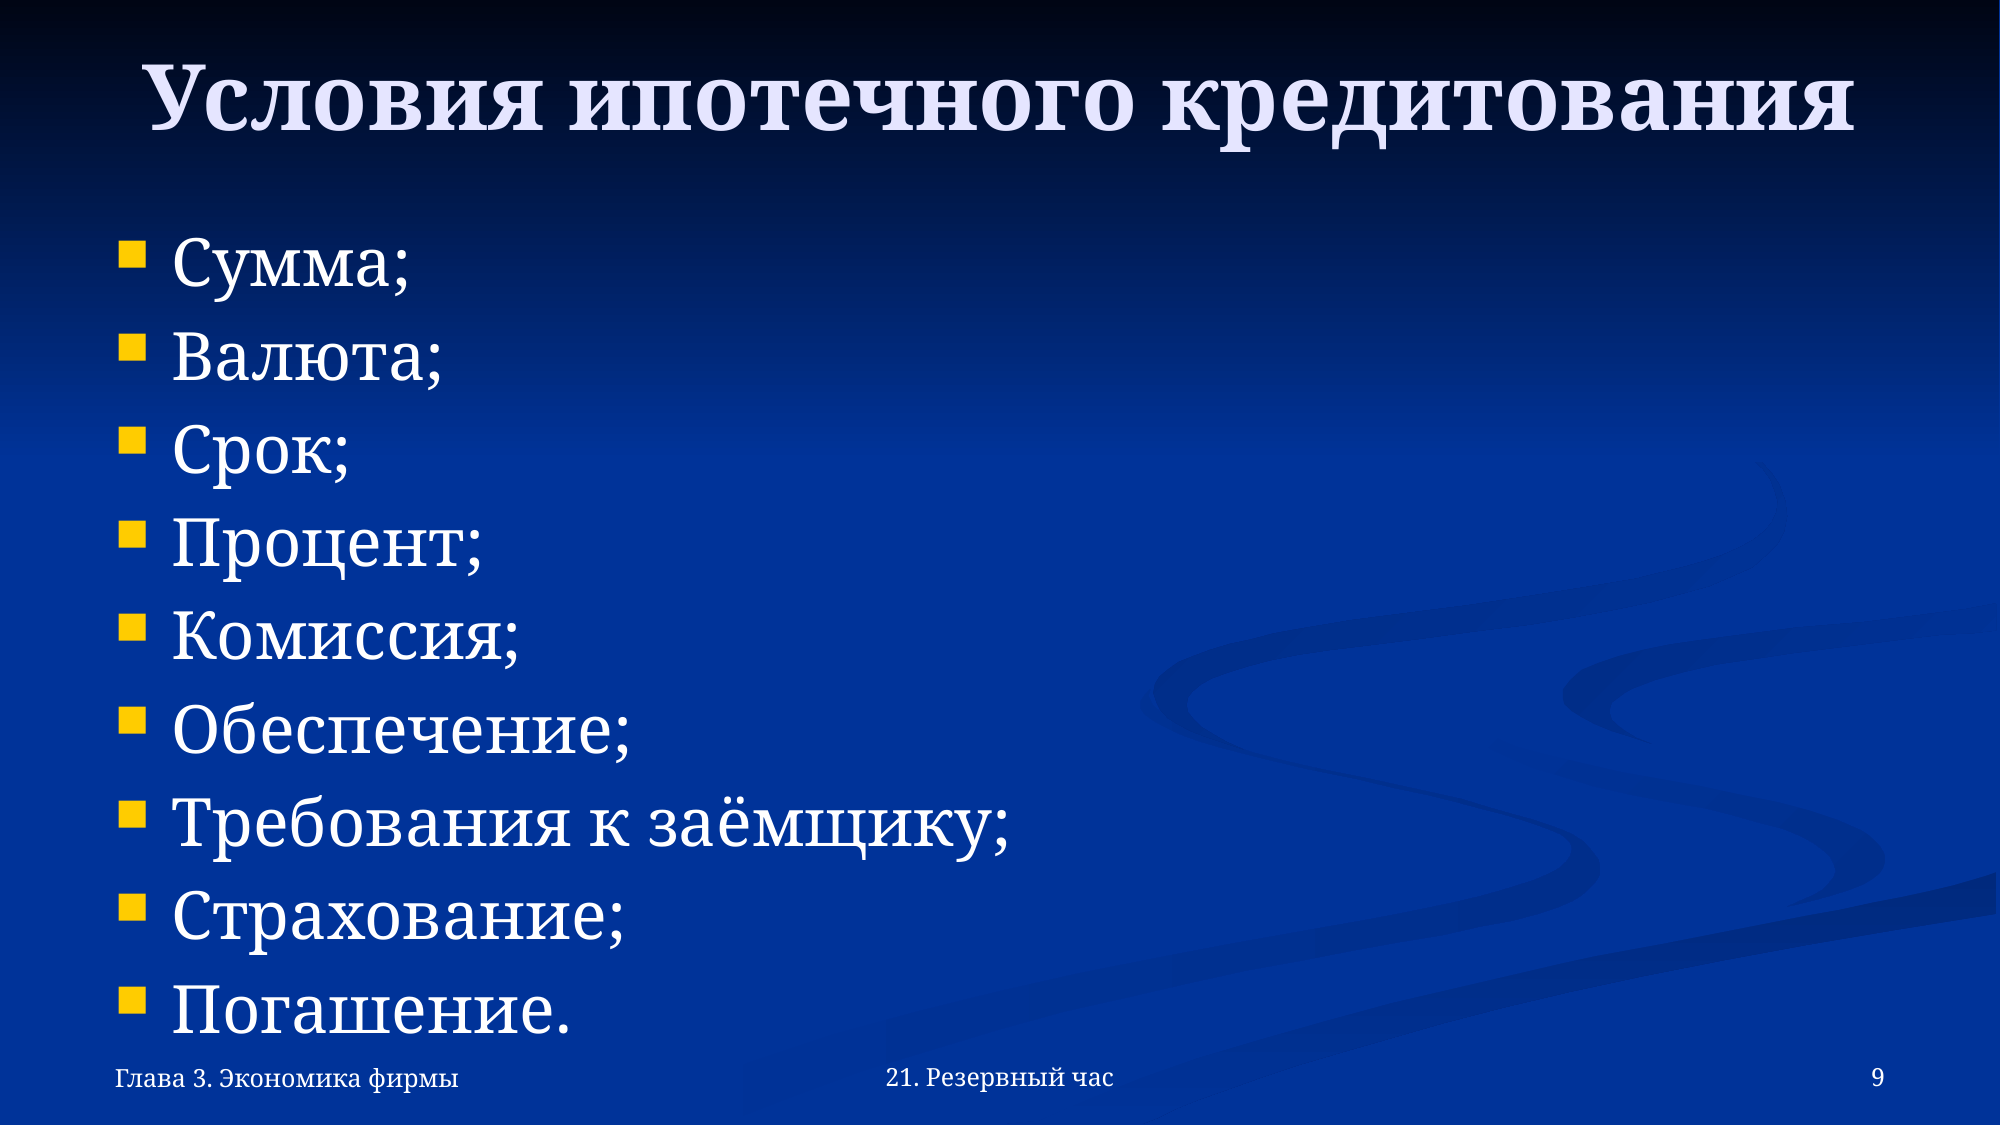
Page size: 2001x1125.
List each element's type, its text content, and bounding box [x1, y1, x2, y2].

list Сумма; Валюта; Срок; Процент; Комиссия; Обеспечение; Требования к заёмщику; Страхование; Погашение. [99, 212, 1900, 1050]
title Условия ипотечного кредитования [99, 0, 1900, 188]
footer 21. Резервный час [683, 1062, 1317, 1104]
slide_number Глава 3. Экономика фирмы [99, 1062, 683, 1100]
slide_number 9 [1433, 1074, 1900, 1104]
